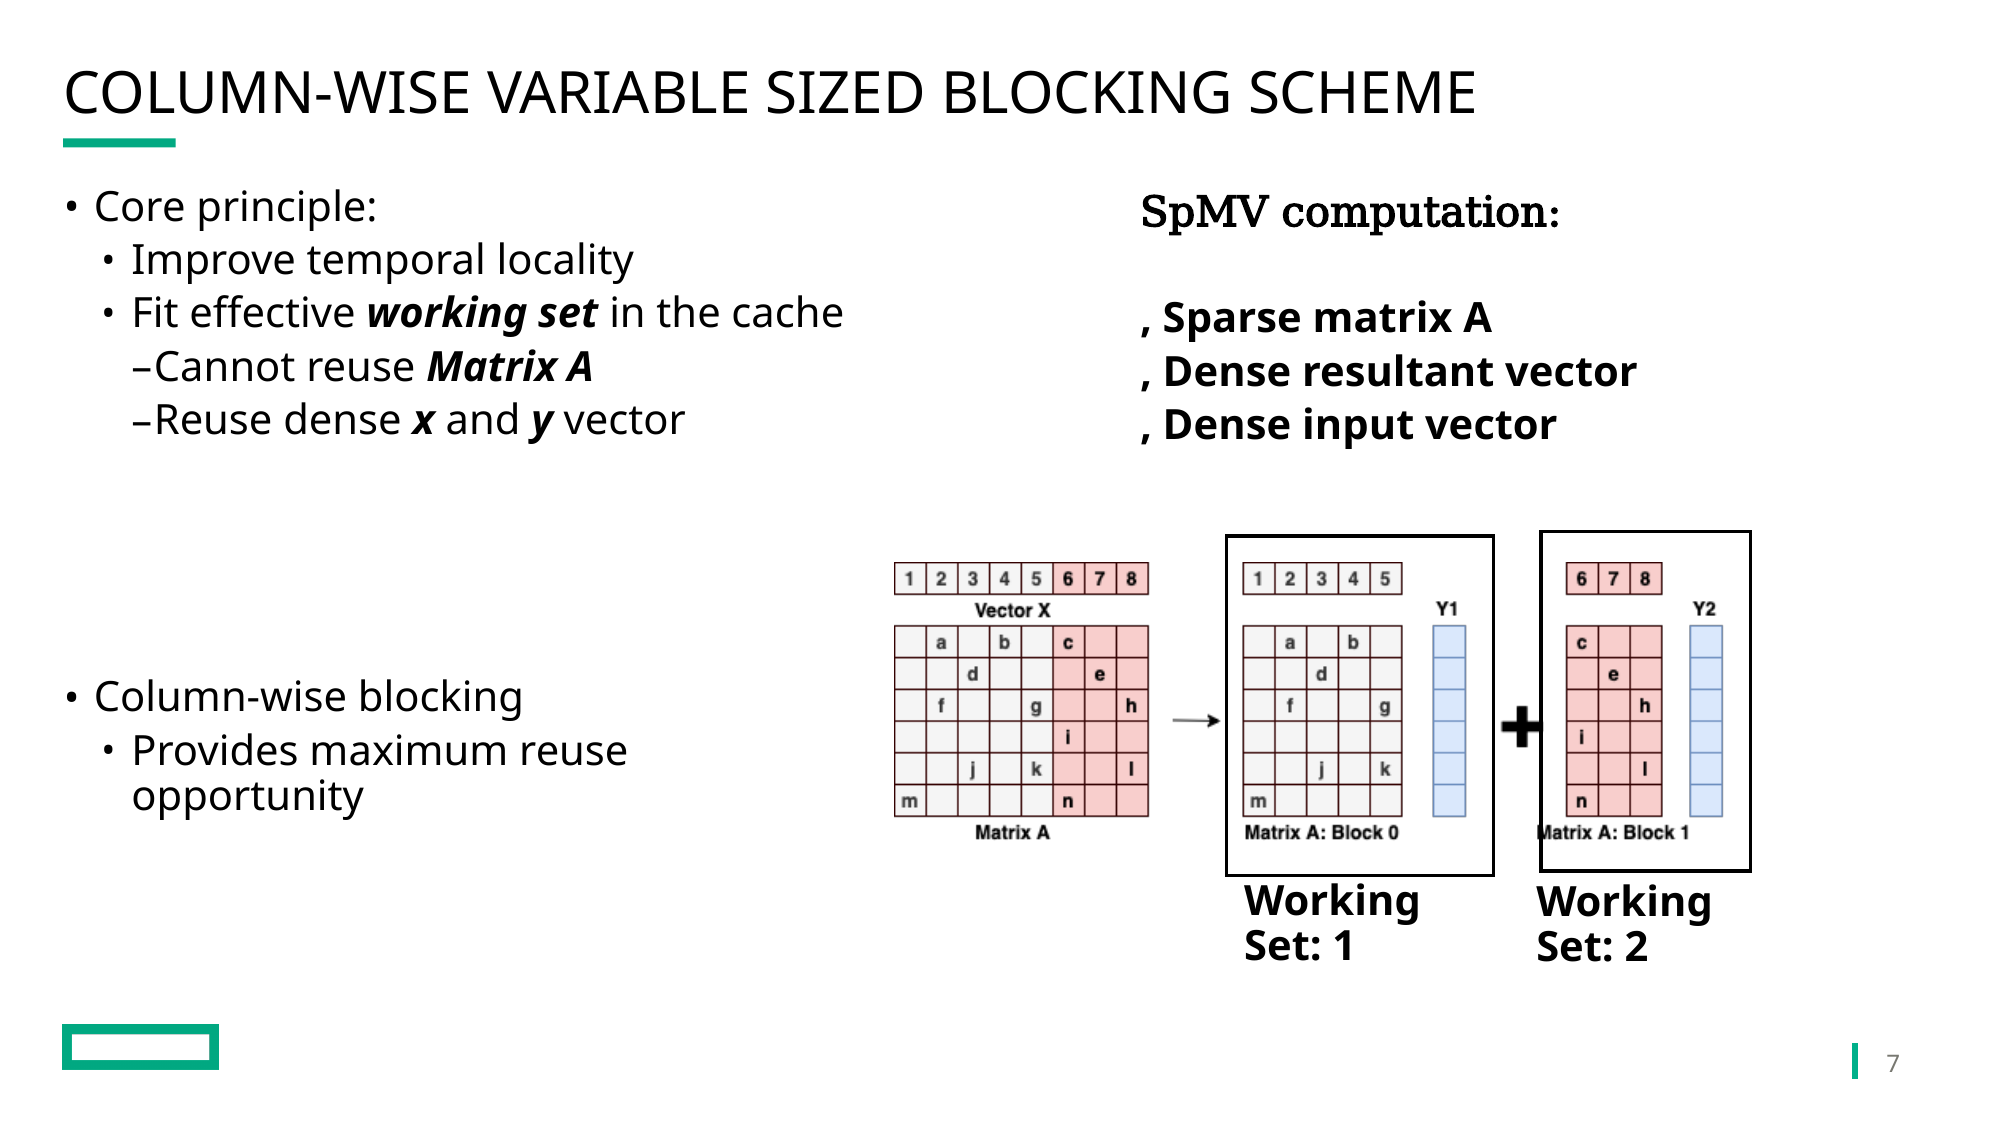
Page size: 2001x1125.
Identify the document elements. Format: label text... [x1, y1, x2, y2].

picture [1852, 1043, 1858, 1079]
slide_number 7 [1837, 1033, 1950, 1094]
picture [62, 1024, 219, 1070]
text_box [1214, 535, 1506, 956]
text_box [1506, 531, 1820, 957]
list Core principle: Improve temporal locality Fit effective working set in the cache Cannot reuse Matrix A Reuse dense x and y vector Column-wise blocking Provides maximum reuse opportunity [63, 185, 867, 980]
title column-wise variable sized blocking scheme [63, 63, 1938, 134]
picture [894, 562, 1214, 849]
